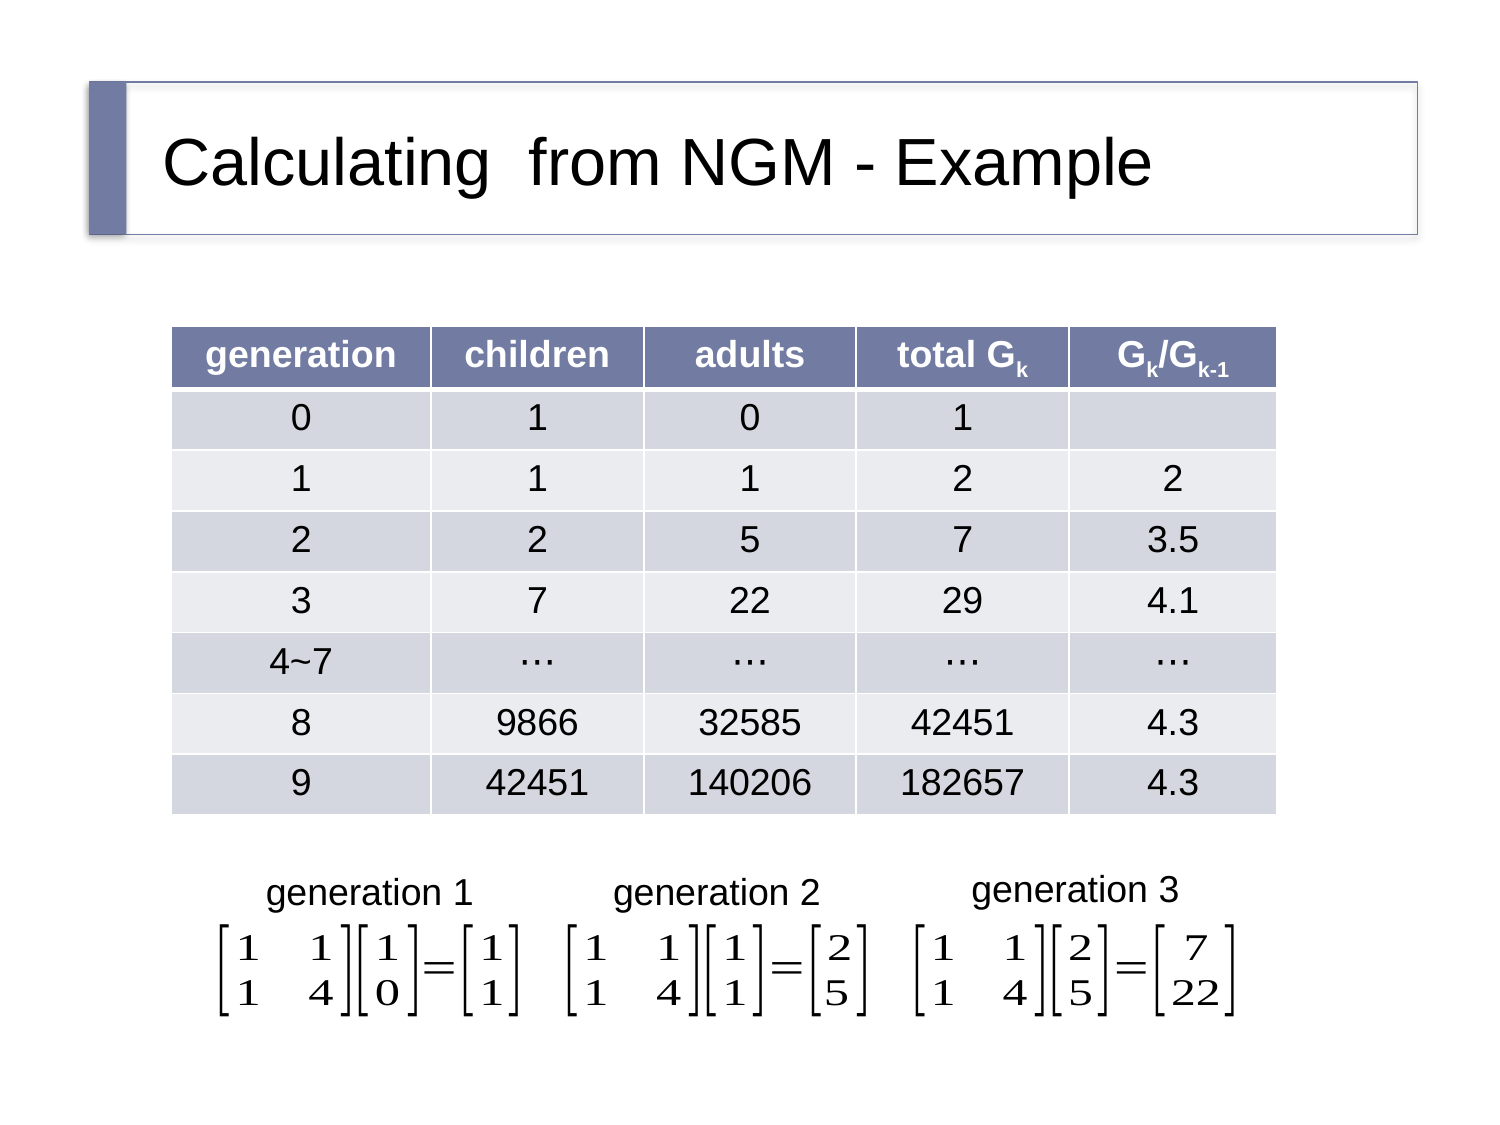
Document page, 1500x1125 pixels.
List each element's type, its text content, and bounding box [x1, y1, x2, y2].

table_cell 4.1 [1070, 573, 1276, 632]
table_cell ⋯ [1070, 633, 1276, 693]
table_cell 32585 [645, 694, 855, 753]
table_cell ⋯ [432, 633, 643, 693]
table_cell 4.3 [1070, 694, 1276, 753]
table_cell 7 [432, 573, 643, 632]
table_header Gk/Gk-1 [1070, 327, 1276, 387]
table_cell 2 [432, 512, 643, 571]
table_cell ⋯ [645, 633, 855, 693]
table_cell 182657 [857, 755, 1068, 814]
table_header children [432, 327, 643, 387]
table_cell 29 [857, 573, 1068, 632]
table_cell 1 [857, 392, 1068, 449]
table_cell 9866 [432, 694, 643, 753]
table_cell 8 [172, 694, 430, 753]
table_cell 2 [172, 512, 430, 571]
table_cell ⋯ [857, 633, 1068, 693]
table_cell 2 [1070, 451, 1276, 510]
table_cell 140206 [645, 755, 855, 814]
table_cell 1 [172, 451, 430, 510]
text_box generation 2 [598, 860, 836, 921]
table_cell 5 [645, 512, 855, 571]
text_box generation 1 [250, 860, 489, 921]
table_header total Gk [857, 327, 1068, 387]
table_cell 0 [645, 392, 855, 449]
table_cell 42451 [432, 755, 643, 814]
table_cell 7 [857, 512, 1068, 571]
table_cell 2 [857, 451, 1068, 510]
text_box generation 3 [956, 857, 1194, 918]
table_cell 42451 [857, 694, 1068, 753]
table_cell 0 [172, 392, 430, 449]
table_cell 3 [172, 573, 430, 632]
table_cell 1 [645, 451, 855, 510]
table_header generation [172, 327, 430, 387]
table_cell 22 [645, 573, 855, 632]
table_cell 4~7 [172, 633, 430, 693]
table_cell 1 [432, 392, 643, 449]
table_cell [1070, 392, 1276, 449]
table_header adults [645, 327, 855, 387]
table_cell 1 [432, 451, 643, 510]
table_cell 3.5 [1070, 512, 1276, 571]
table_cell 4.3 [1070, 755, 1276, 814]
table_cell 9 [172, 755, 430, 814]
